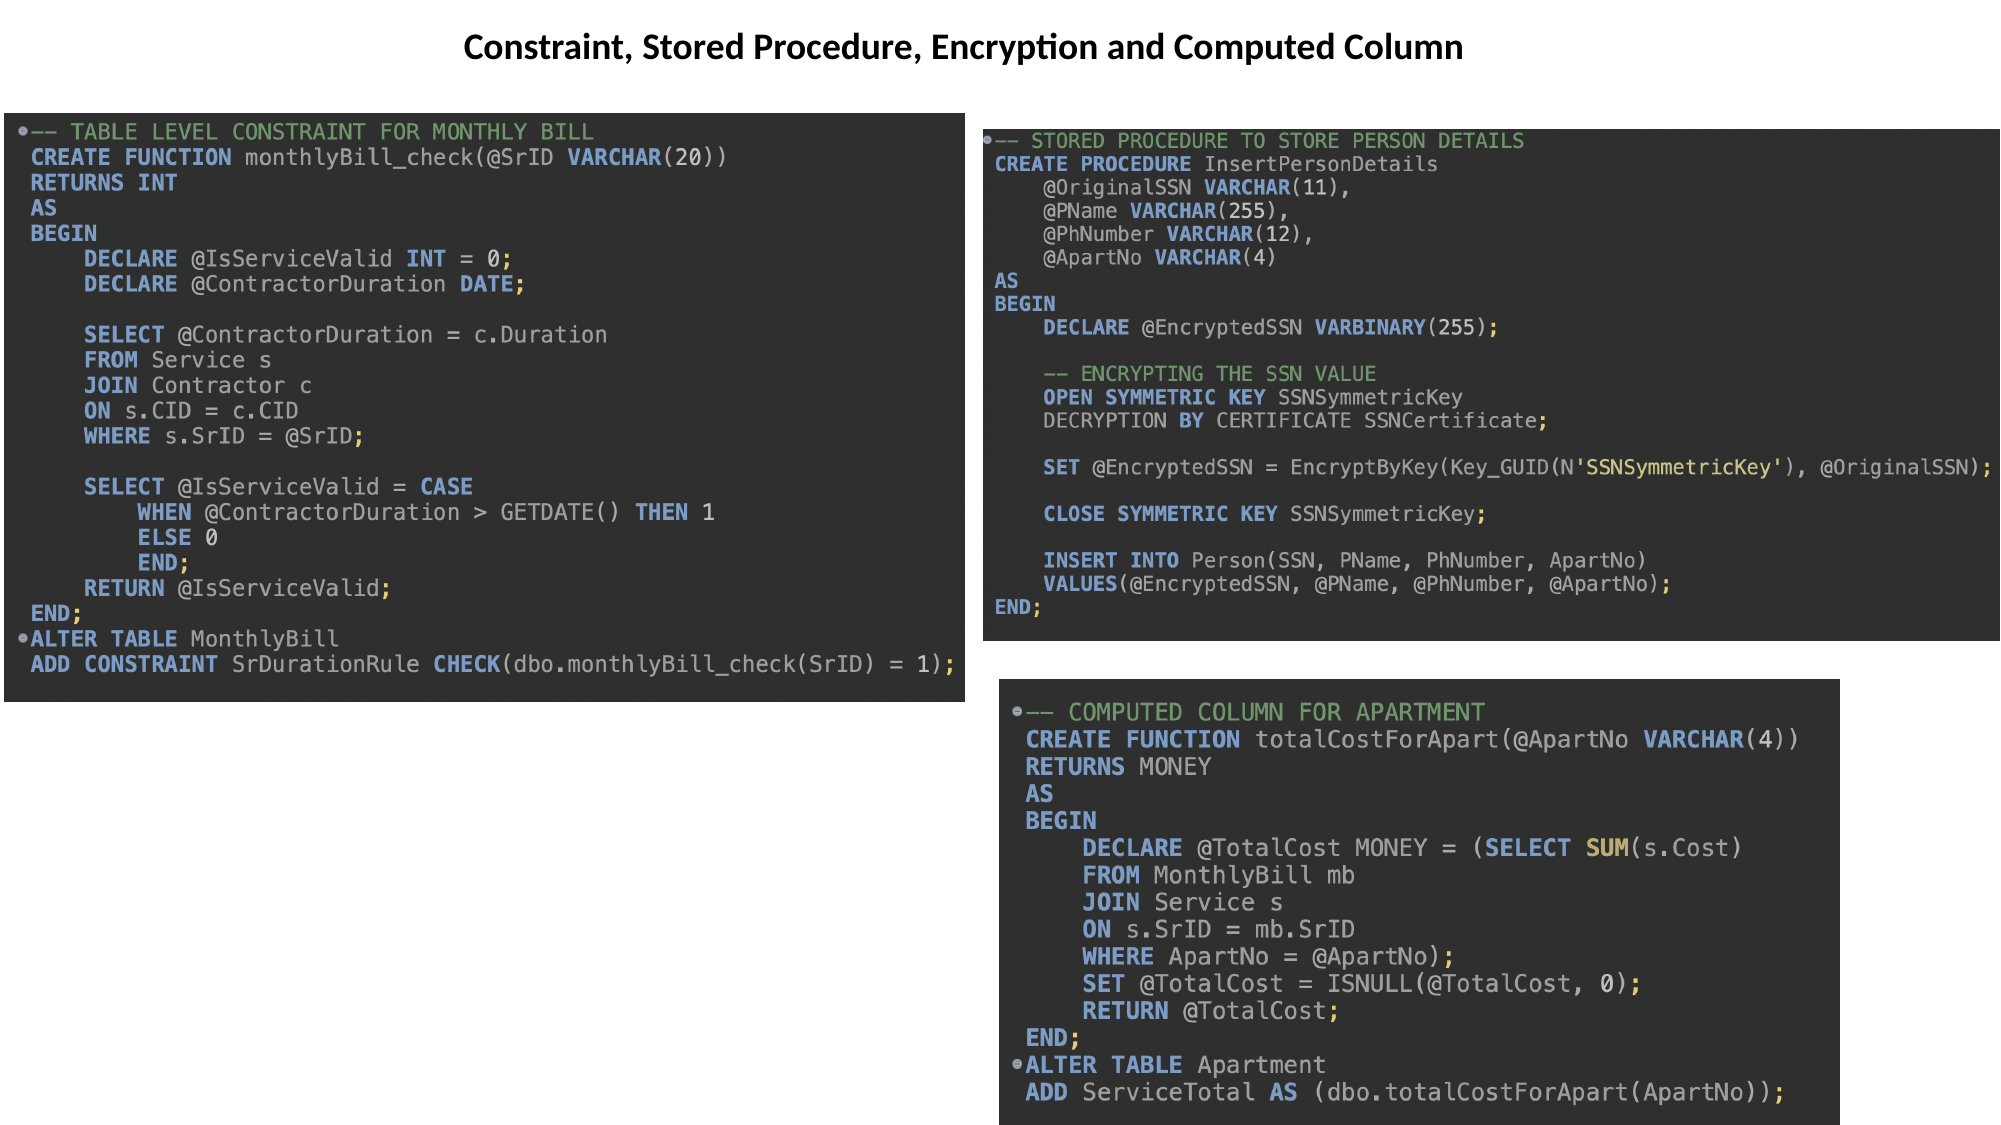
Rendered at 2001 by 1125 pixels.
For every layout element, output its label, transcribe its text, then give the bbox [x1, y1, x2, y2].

picture [982, 129, 2000, 641]
text_box Constraint, Stored Procedure, Encryption and Computed Column [448, 14, 1480, 74]
picture [4, 113, 965, 702]
picture [999, 679, 1840, 1125]
